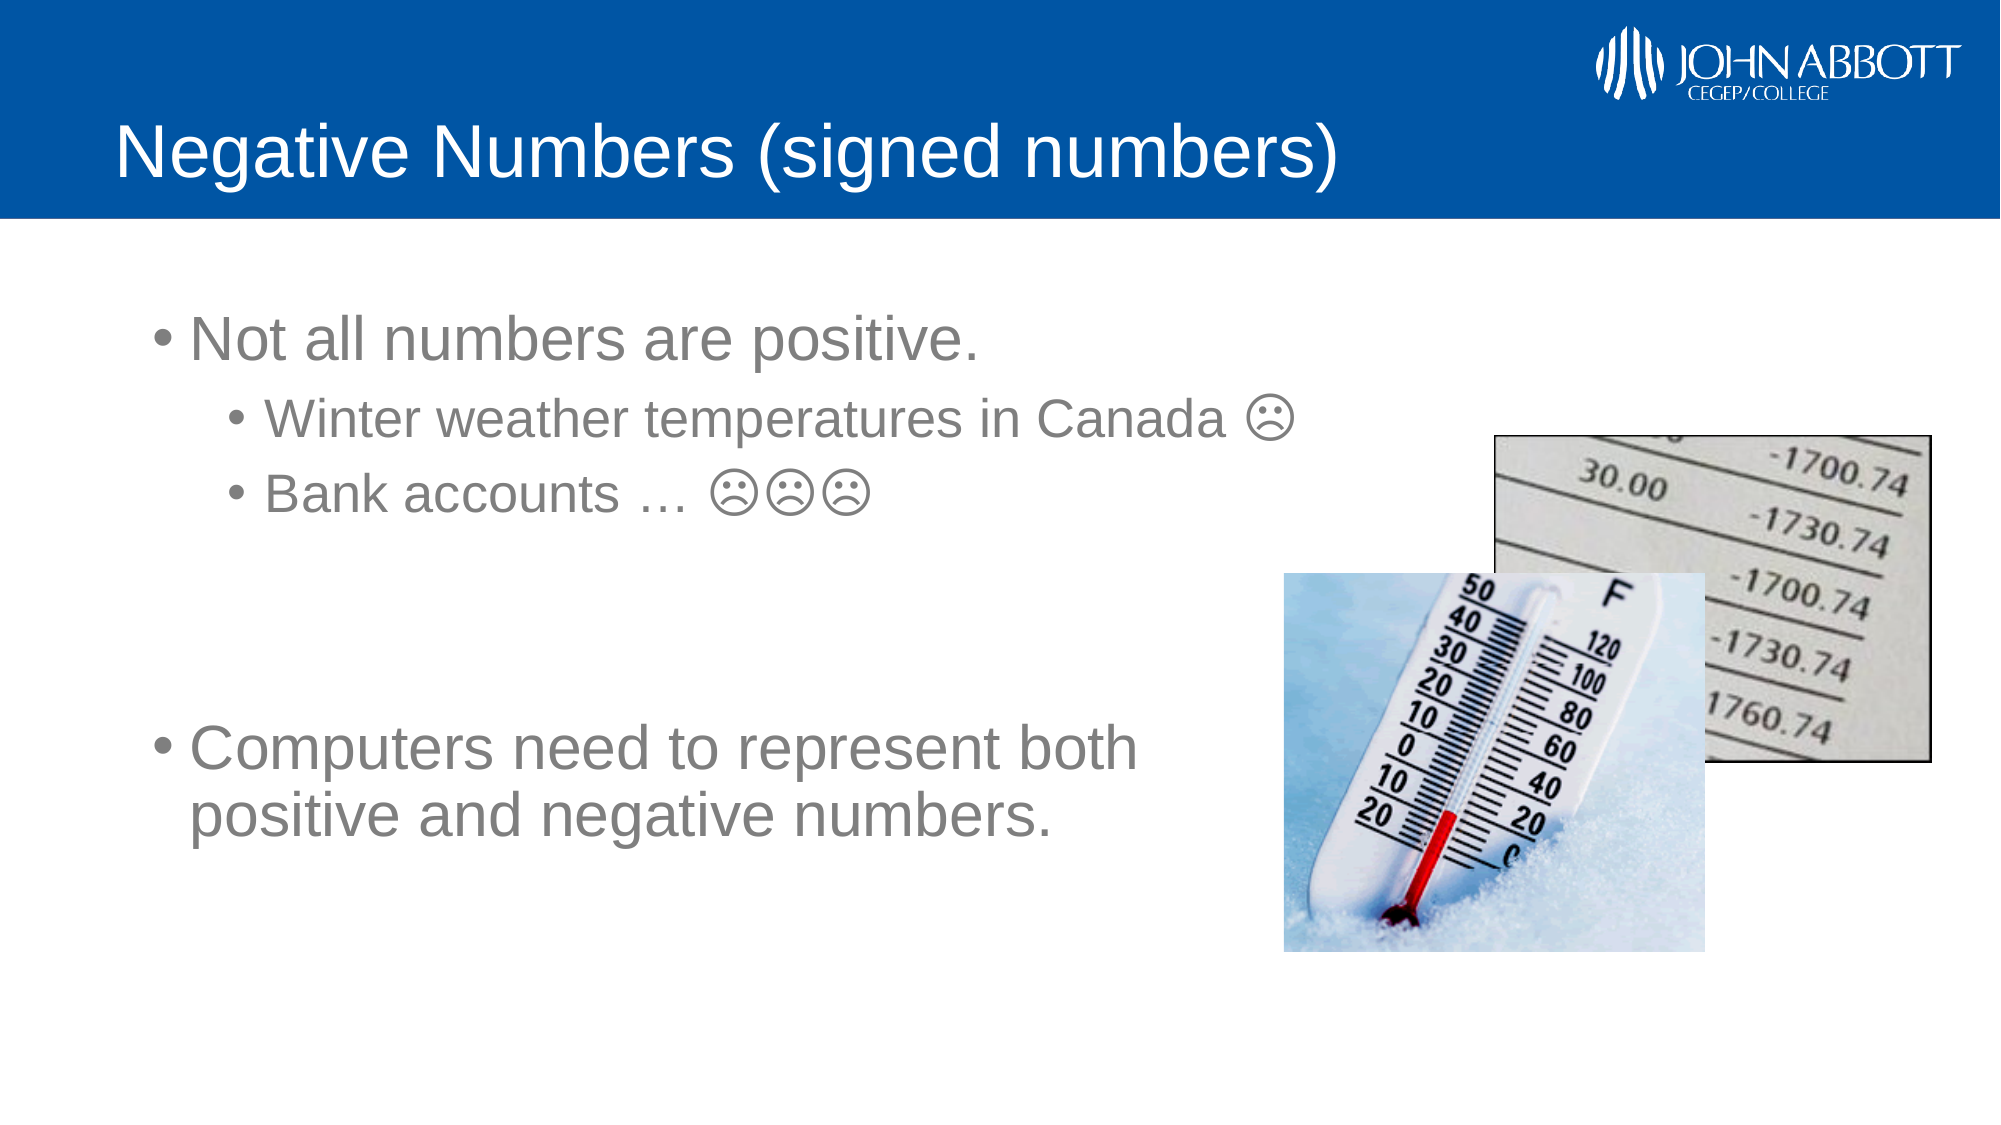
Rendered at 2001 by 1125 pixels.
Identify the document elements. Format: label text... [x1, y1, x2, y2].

picture [1863, 26, 1962, 100]
list Not all numbers are positive. Winter weather temperatures in Canada ☹ Bank accounts … ☹☹☹ Computers need to represent both positive and negative numbers. [137, 299, 1873, 1014]
title Negative Numbers (signed numbers) [99, 0, 1863, 202]
picture [1283, 435, 1932, 952]
